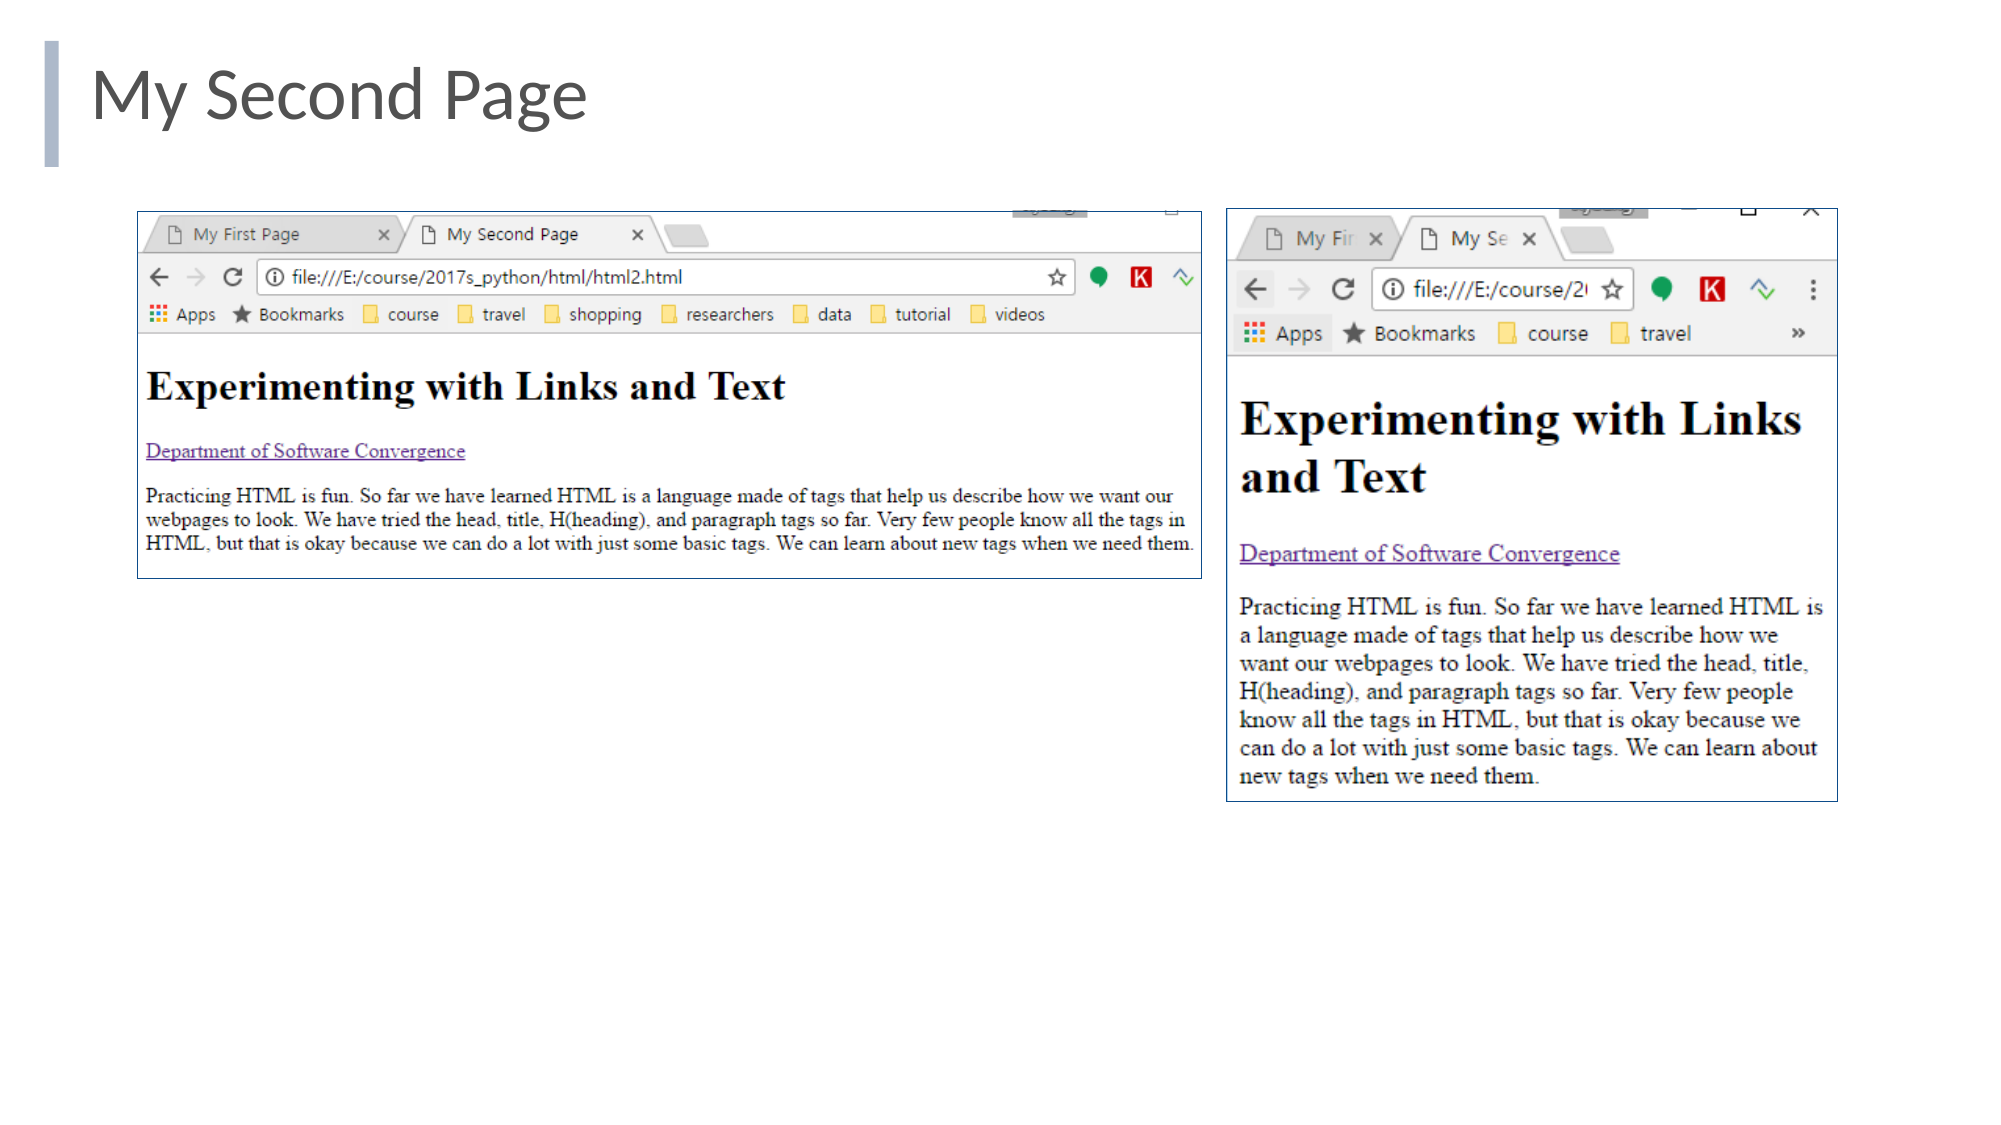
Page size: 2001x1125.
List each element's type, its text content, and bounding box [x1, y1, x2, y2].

picture [1226, 208, 1838, 801]
picture [137, 210, 1202, 579]
title My Second Page [75, 57, 1801, 134]
